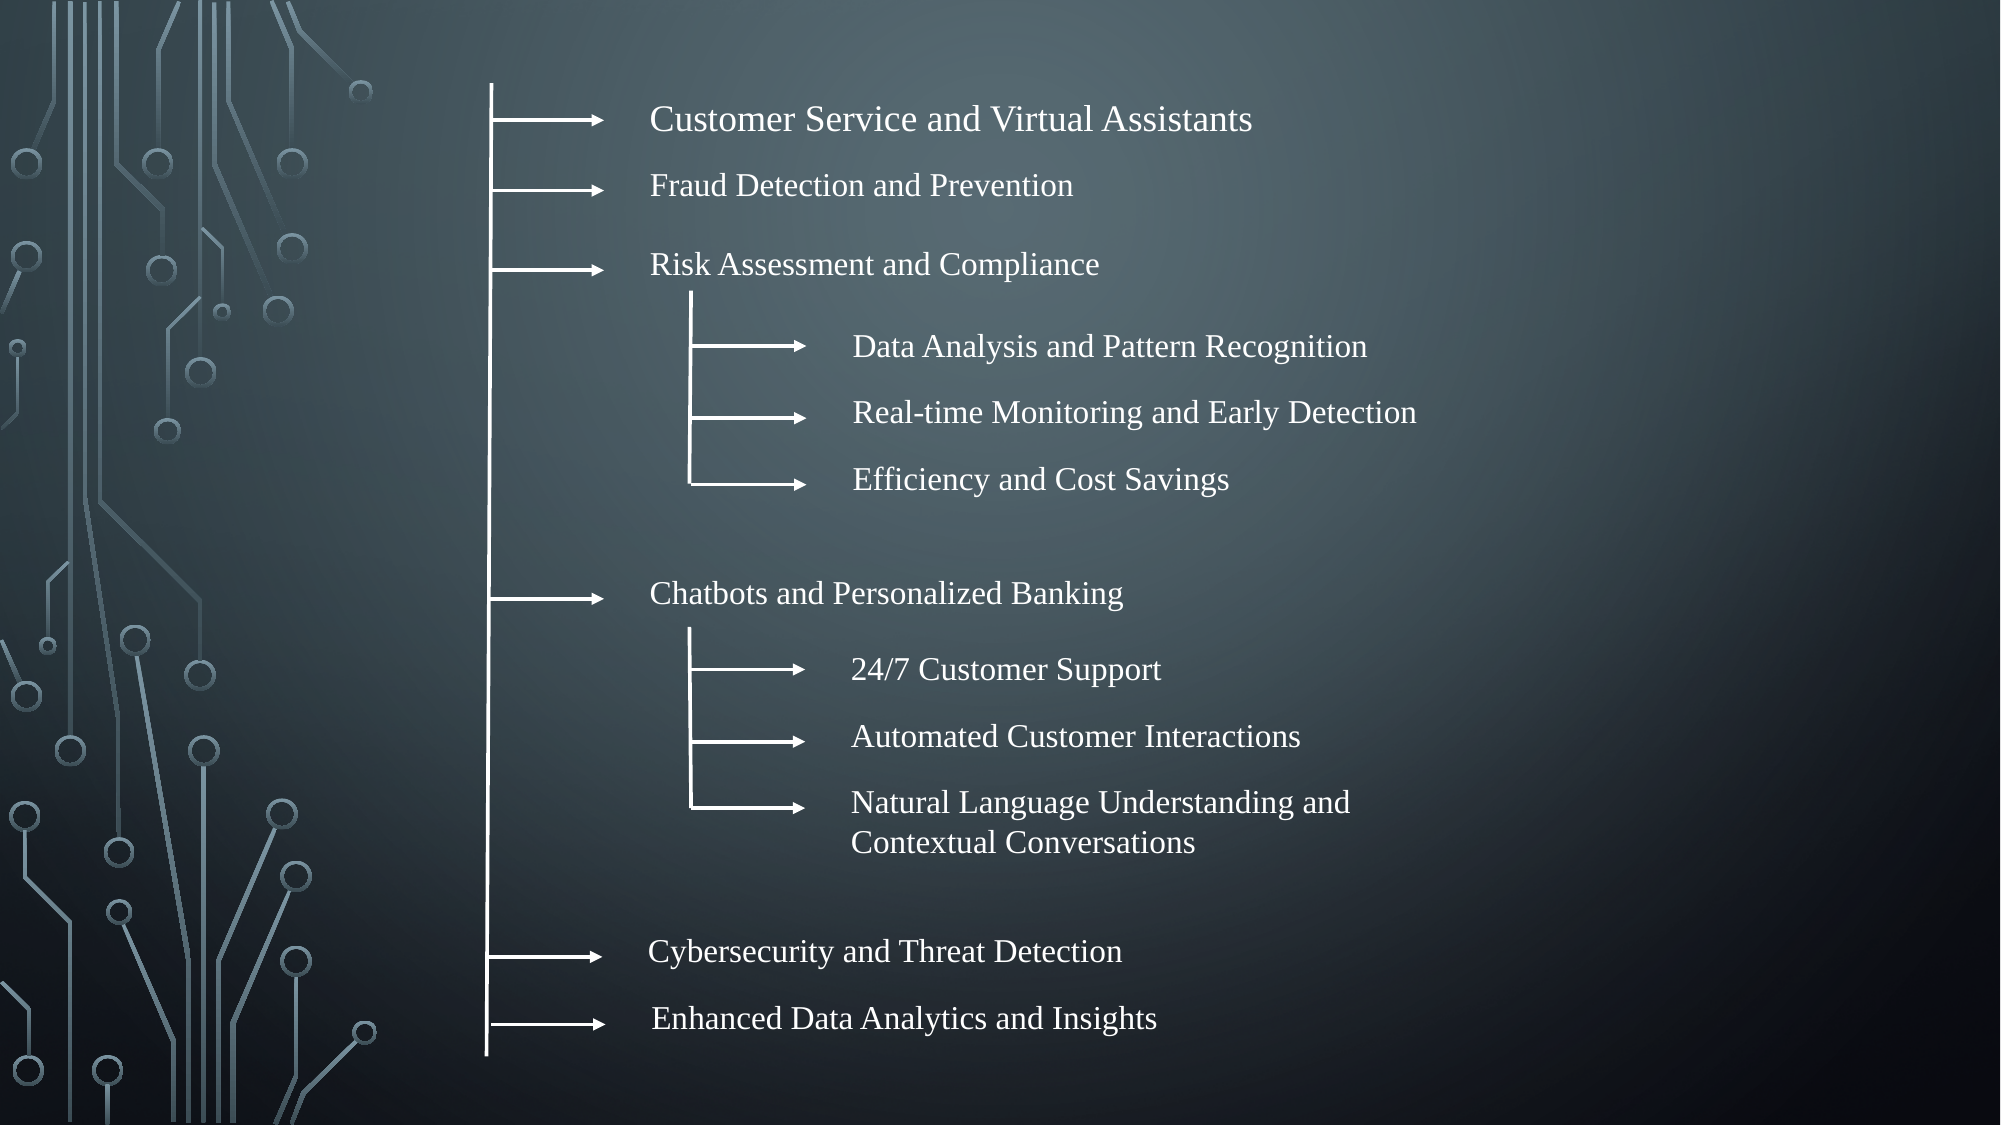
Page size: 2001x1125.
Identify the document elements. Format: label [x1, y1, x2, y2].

text_box [689, 626, 1516, 870]
text_box [487, 921, 1208, 1018]
text_box [491, 988, 1237, 1045]
text_box [489, 86, 1315, 148]
text_box [489, 155, 1122, 212]
text_box [486, 82, 492, 1057]
text_box [489, 563, 1210, 660]
text_box [489, 234, 1122, 291]
text_box [689, 290, 1525, 506]
